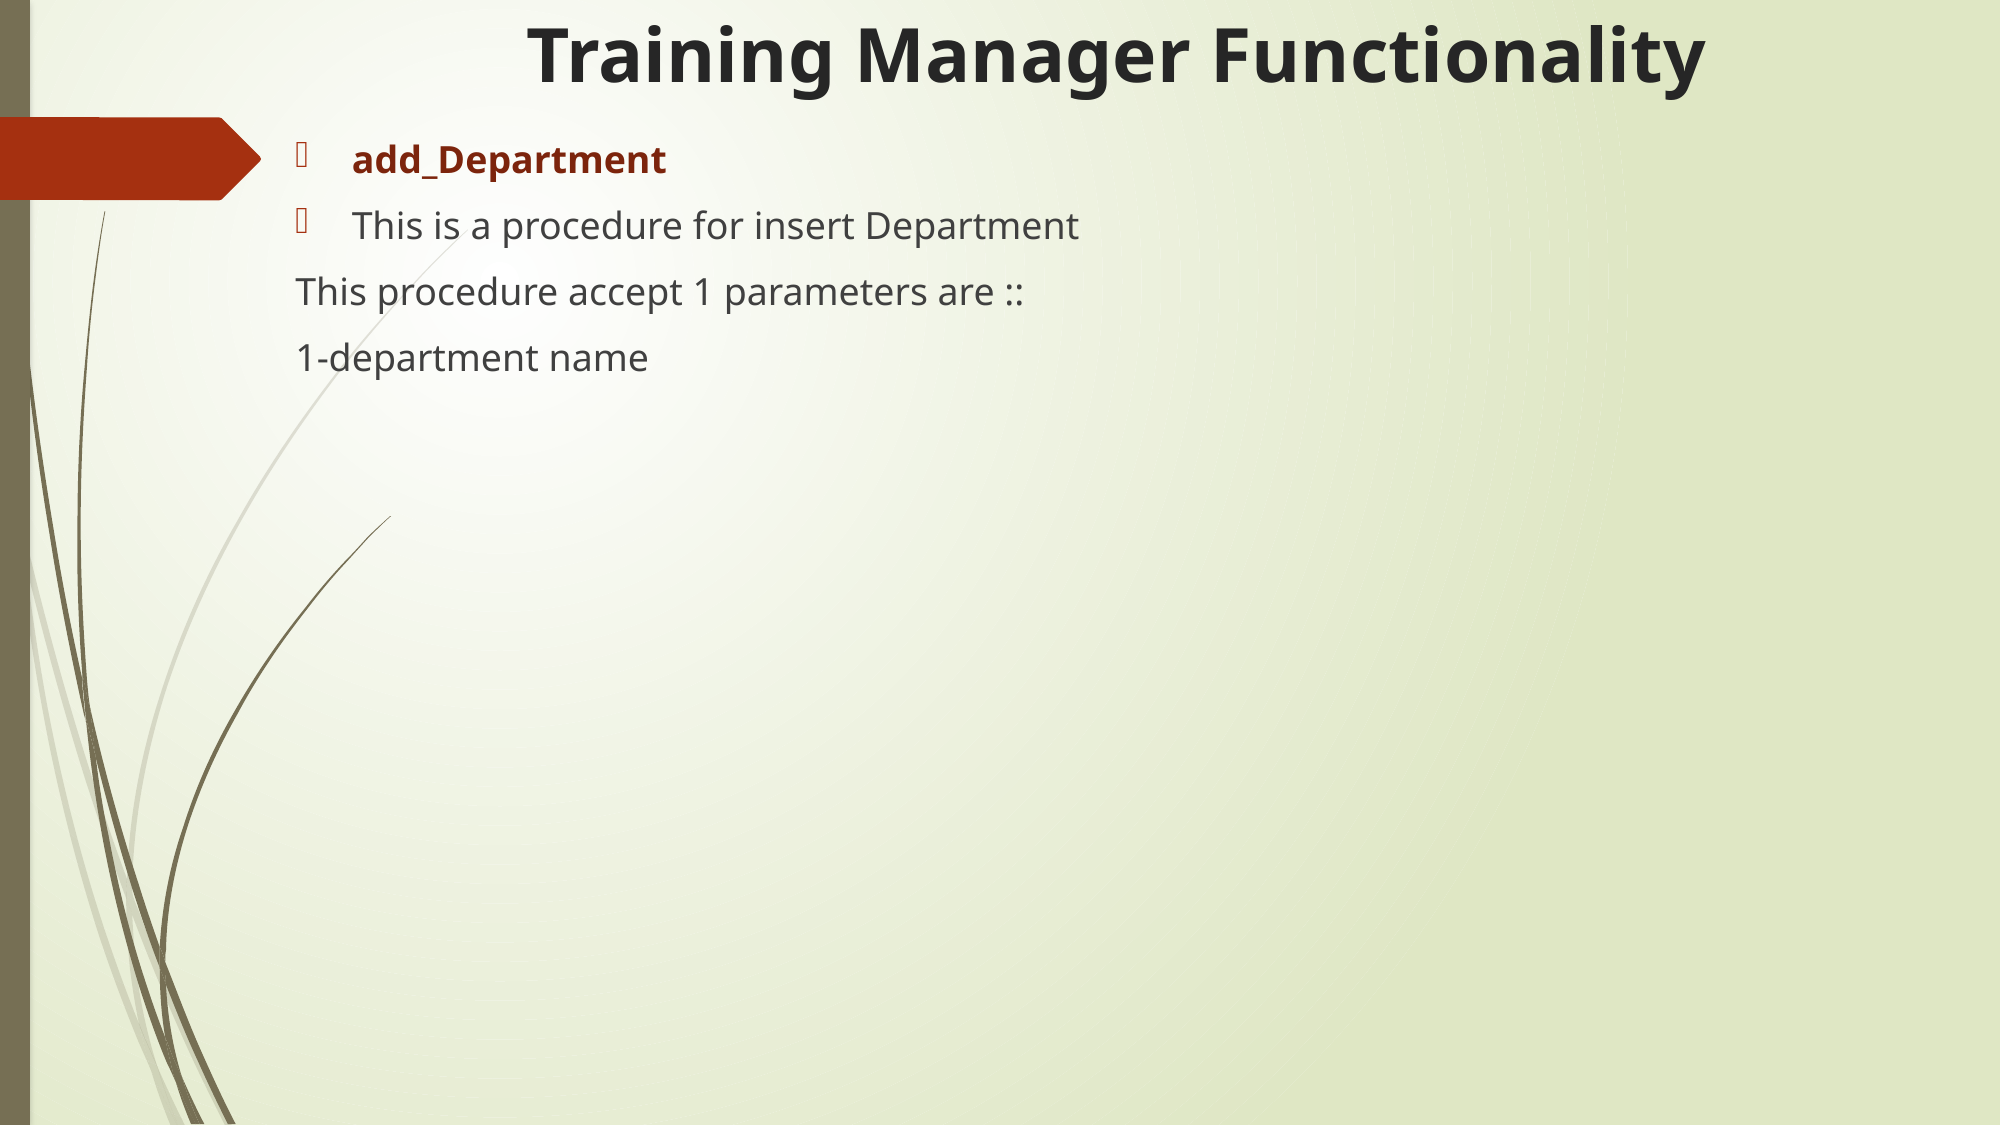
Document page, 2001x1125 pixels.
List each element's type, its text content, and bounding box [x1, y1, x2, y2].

title Training Manager Functionality [395, 0, 1858, 128]
list add_Department This is a procedure for insert Department This procedure accept 1 parameters are :: 1-department name [280, 128, 1888, 970]
